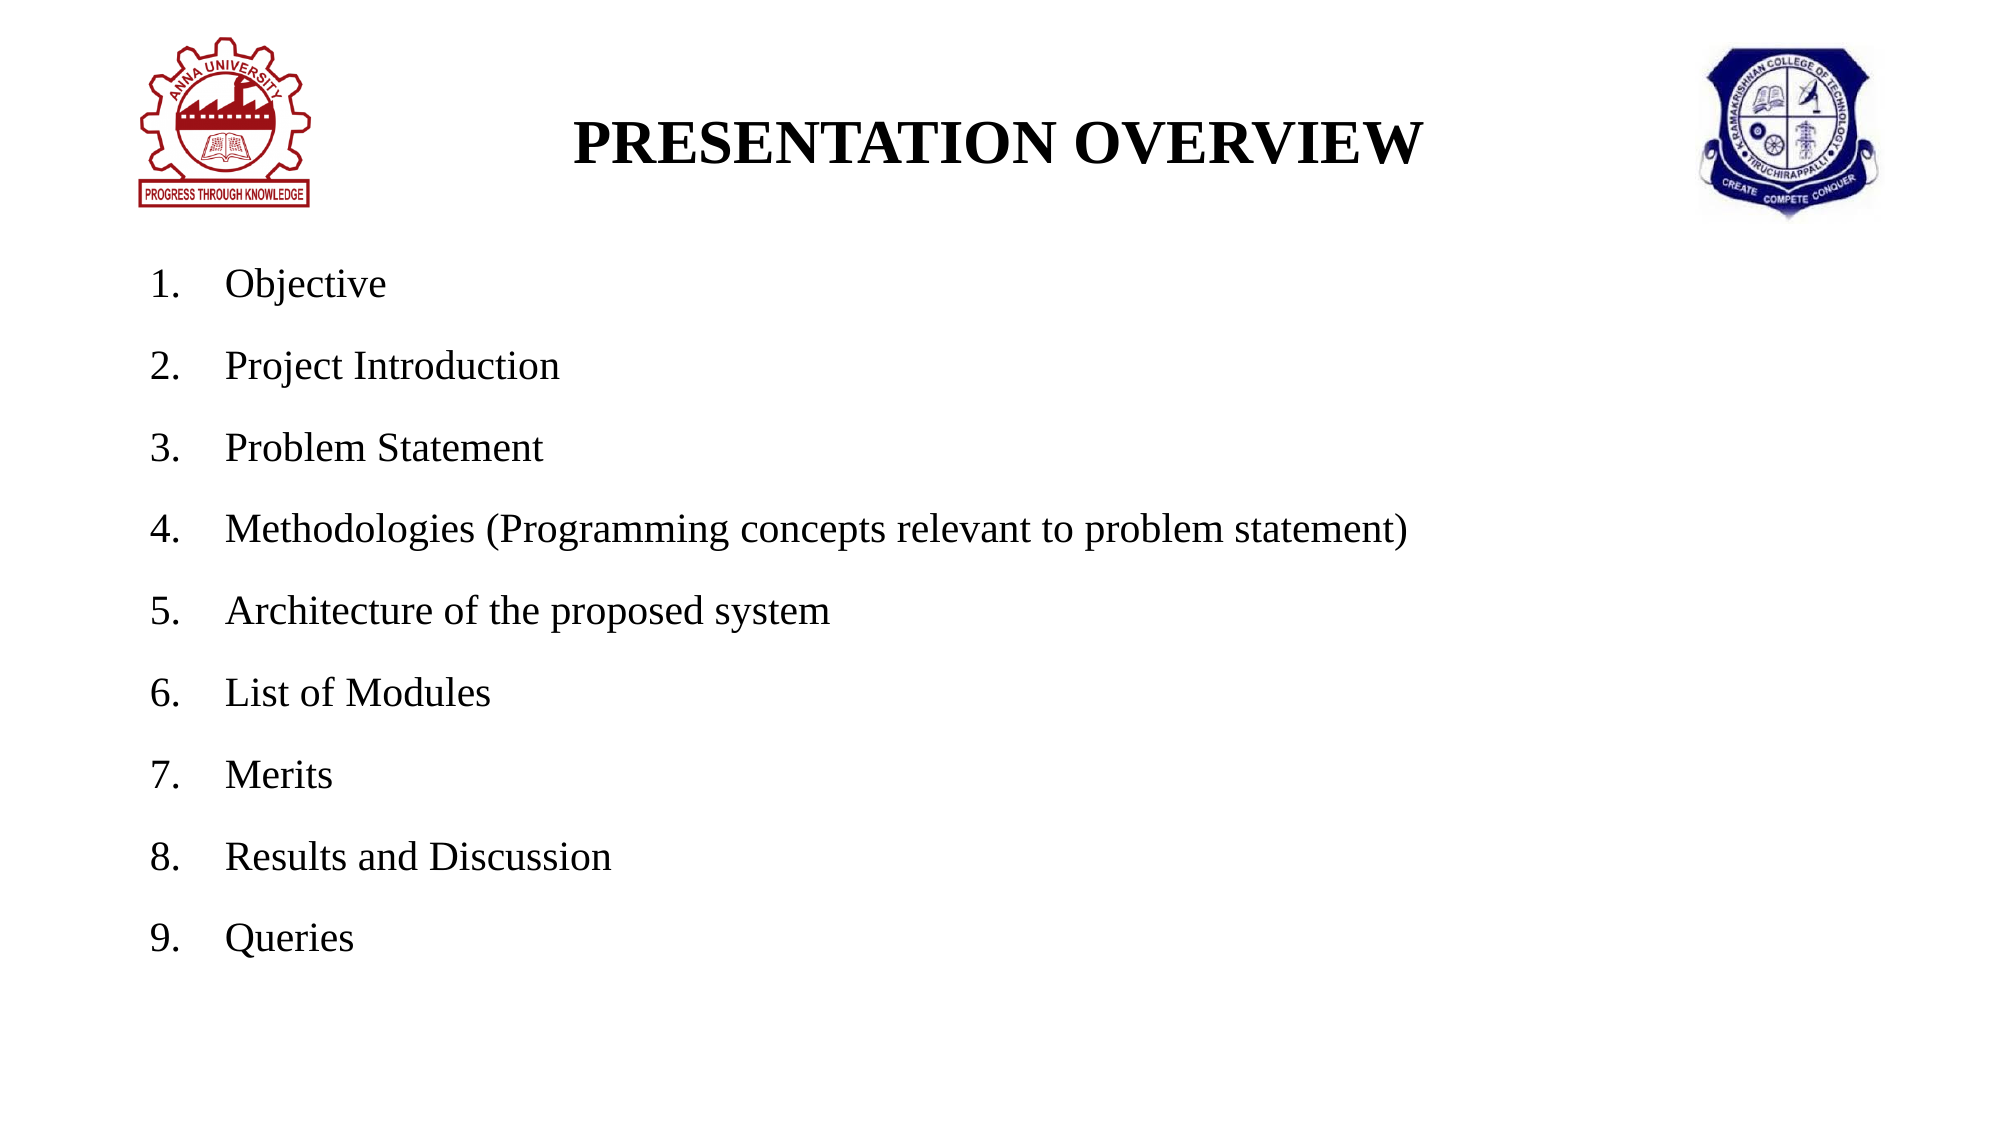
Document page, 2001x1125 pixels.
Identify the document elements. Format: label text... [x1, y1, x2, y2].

text_box Objective Project Introduction Problem Statement Methodologies (Programming concepts relevant to problem statement) Architecture of the proposed system List of Modules Merits Results and Discussion Queries [134, 223, 1861, 1111]
title PRESENTATION OVERVIEW [324, 45, 1675, 223]
picture [136, 35, 312, 209]
picture [1695, 42, 1885, 224]
